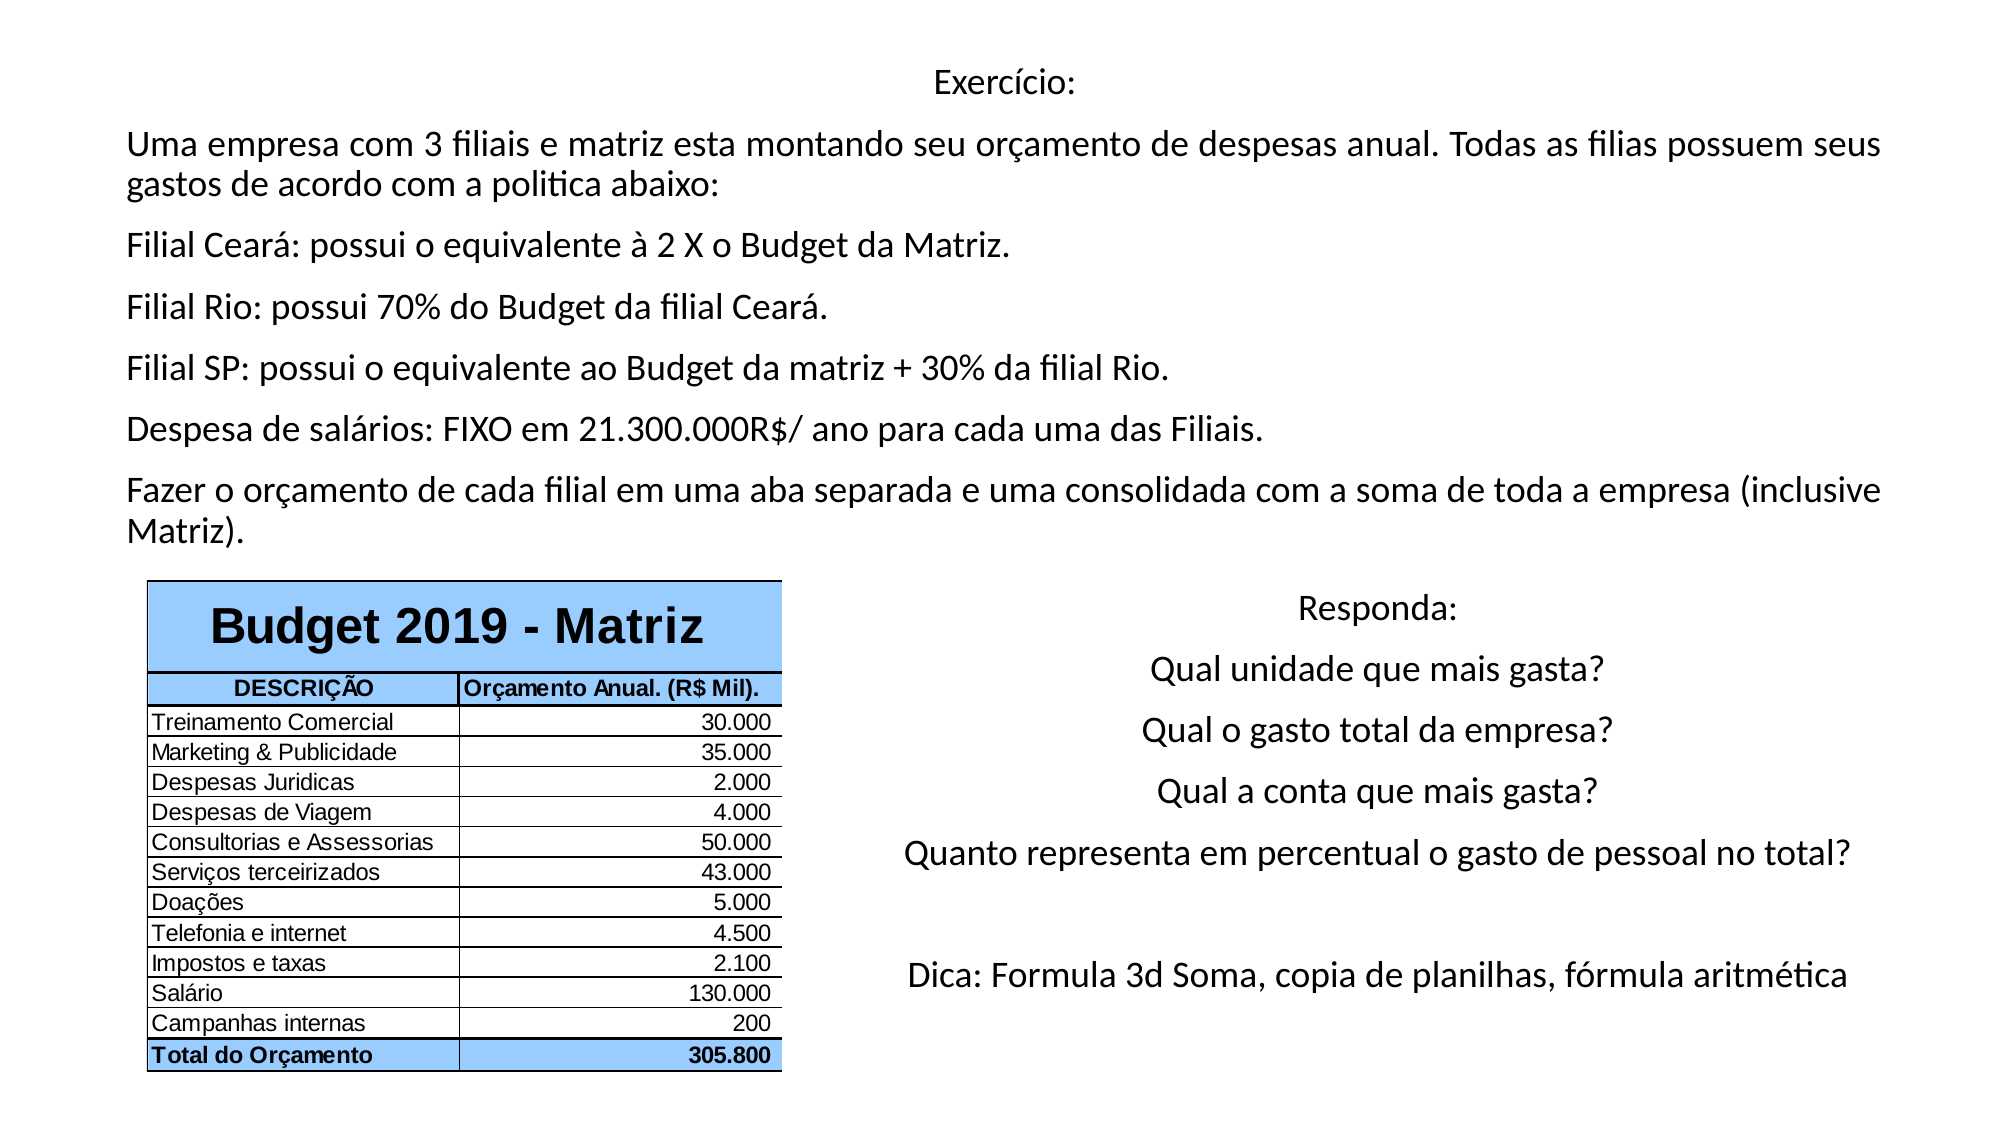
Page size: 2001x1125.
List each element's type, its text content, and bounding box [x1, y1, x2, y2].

picture [146, 580, 784, 1074]
text_box Responda: Qual unidade que mais gasta? Qual o gasto total da empresa? Qual a conta que mais gasta? Quanto representa em percentual o gasto de pessoal no total? Dica: Formula 3d Soma, copia de planilhas, fórmula aritmética [857, 580, 1899, 953]
subtitle Exercício: Uma empresa com 3 filiais e matriz esta montando seu orçamento de despesas anual. Todas as filias possuem seus gastos de acordo com a politica abaixo: Filial Ceará: possui o equivalente à 2 X o Budget da Matriz. Filial Rio: possui 70% do Budget da filial Ceará. Filial SP: possui o equivalente ao Budget da matriz + 30% da filial Rio. Despesa de salários: FIXO em 21.300.000R$/ ano para cada uma das Filiais. Fazer o orçamento de cada filial em uma aba separada e uma consolidada com a soma de toda a empresa (inclusive Matriz). [111, 54, 1899, 518]
